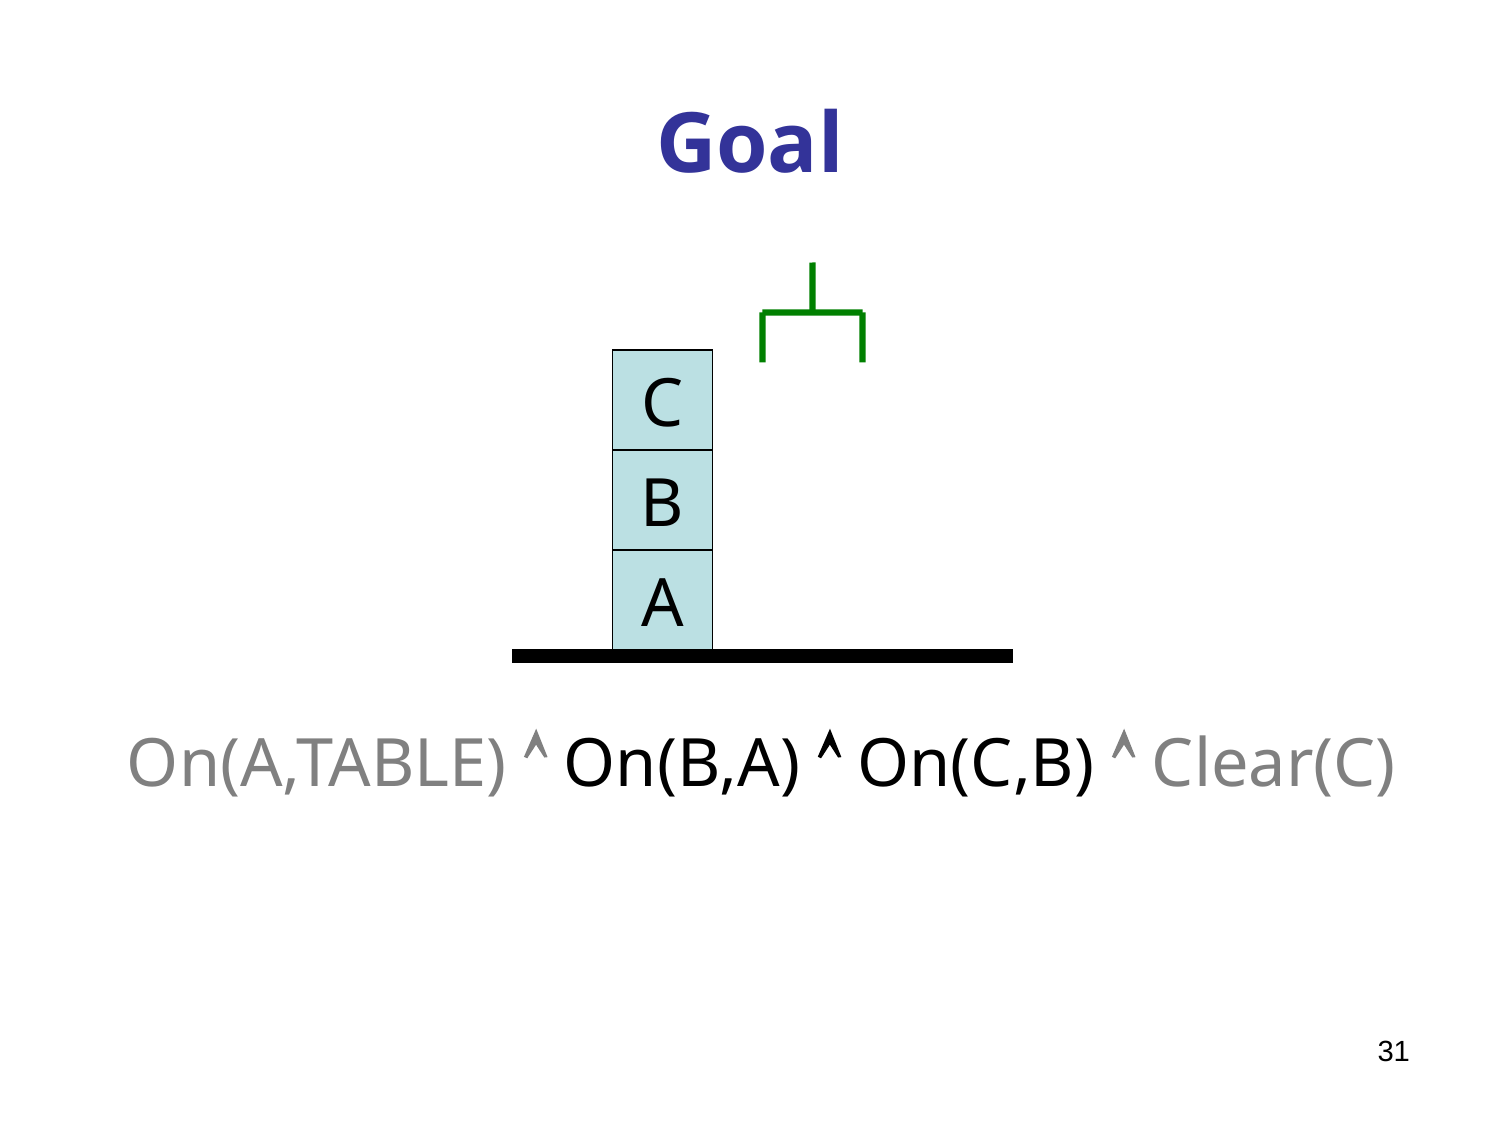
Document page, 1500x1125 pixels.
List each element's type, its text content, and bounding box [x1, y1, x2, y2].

text_box On(A,TABLE)  On(B,A)  On(C,B)  Clear(C) [112, 712, 1412, 808]
title Goal [75, 45, 1425, 233]
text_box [512, 262, 1013, 663]
slide_number 31 [1074, 1024, 1426, 1103]
